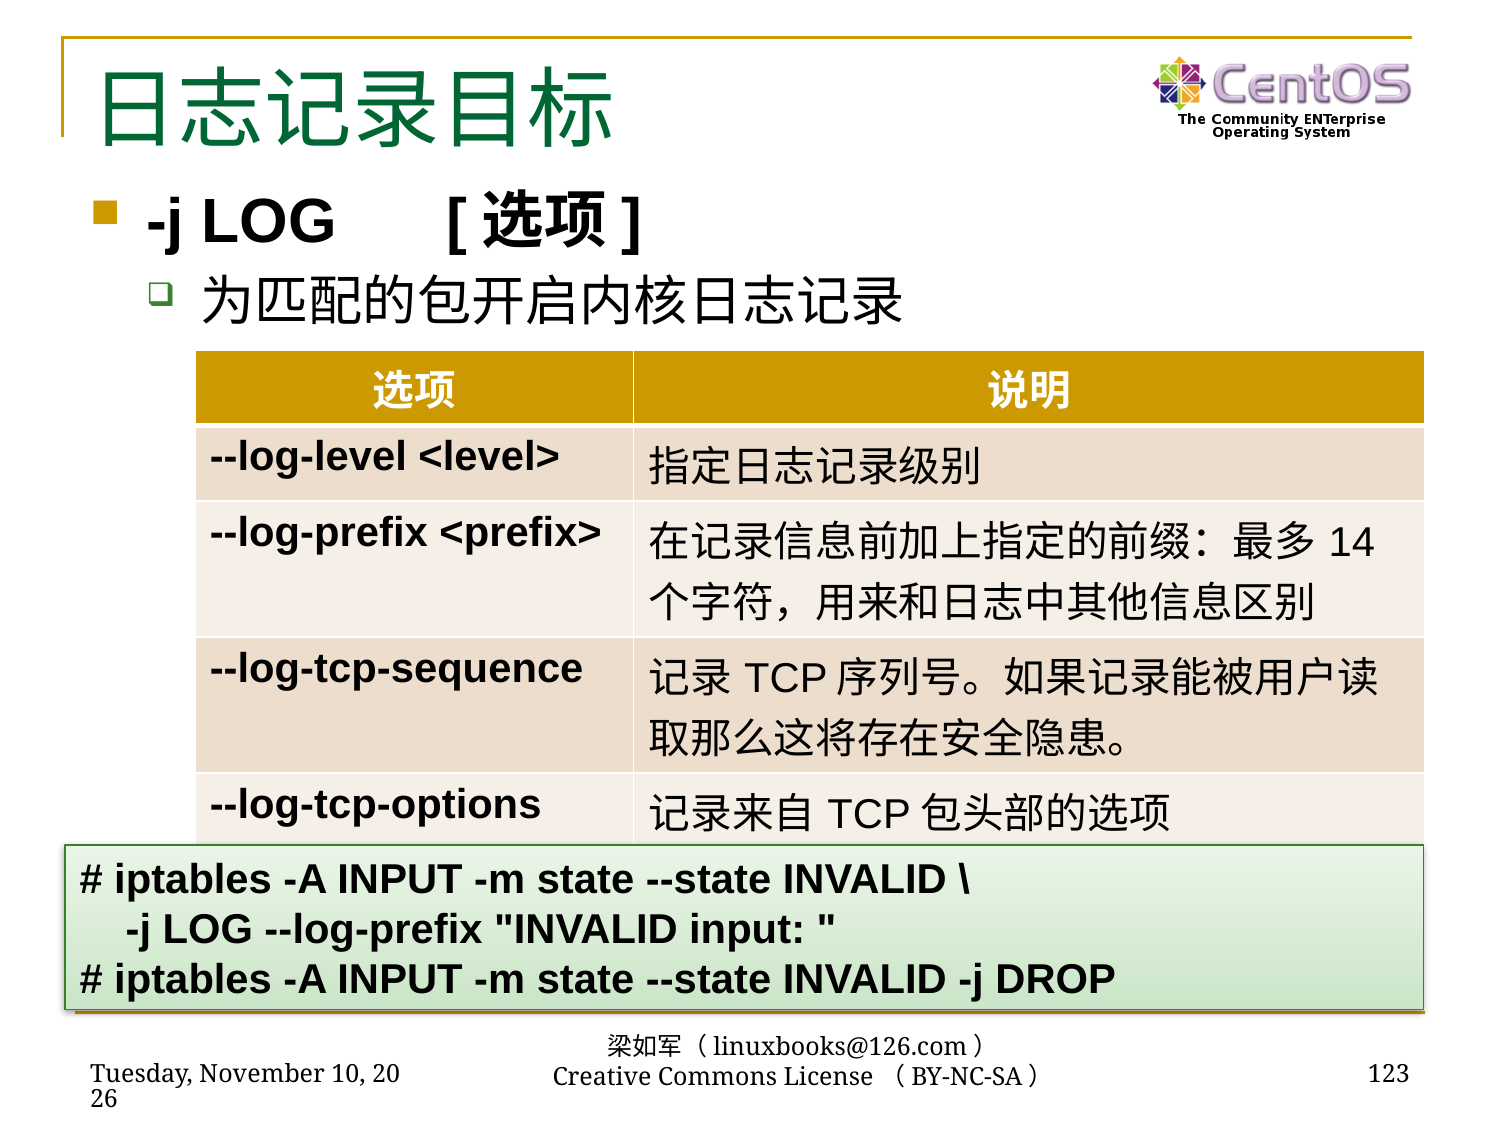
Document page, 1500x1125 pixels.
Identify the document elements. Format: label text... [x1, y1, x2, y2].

list -j LOG [选项] 为匹配的包开启内核日志记录 [74, 172, 1426, 842]
table_cell --log-tcp-sequence [196, 638, 633, 772]
table_cell 记录来自TCP包头部的选项 [634, 774, 1424, 843]
slide_number 123 [1074, 1023, 1426, 1100]
table_cell 记录TCP序列号。如果记录能被用户读取那么这将存在安全隐患。 [634, 638, 1424, 772]
table_header 选项 [196, 351, 633, 423]
footer 梁如军（linuxbooks@126.com） Creative Commons License（BY-NC-SA） [359, 1022, 1247, 1099]
table_cell 在记录信息前加上指定的前缀：最多14个字符，用来和日志中其他信息区别 [634, 502, 1424, 636]
table_cell 指定日志记录级别 [634, 428, 1424, 500]
table_cell --log-prefix <prefix> [196, 502, 633, 636]
table_header 说明 [634, 351, 1424, 423]
table_cell --log-level <level> [196, 428, 633, 500]
table_cell --log-tcp-options [196, 774, 633, 842]
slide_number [74, 1023, 426, 1100]
text_box # iptables -A INPUT -m state --state INVALID \ -j LOG --log-prefix "INVALID input: " # iptables -A INPUT -m state --state INVALID -j DROP [64, 844, 1424, 1010]
title 日志记录目标 [74, 45, 1426, 172]
